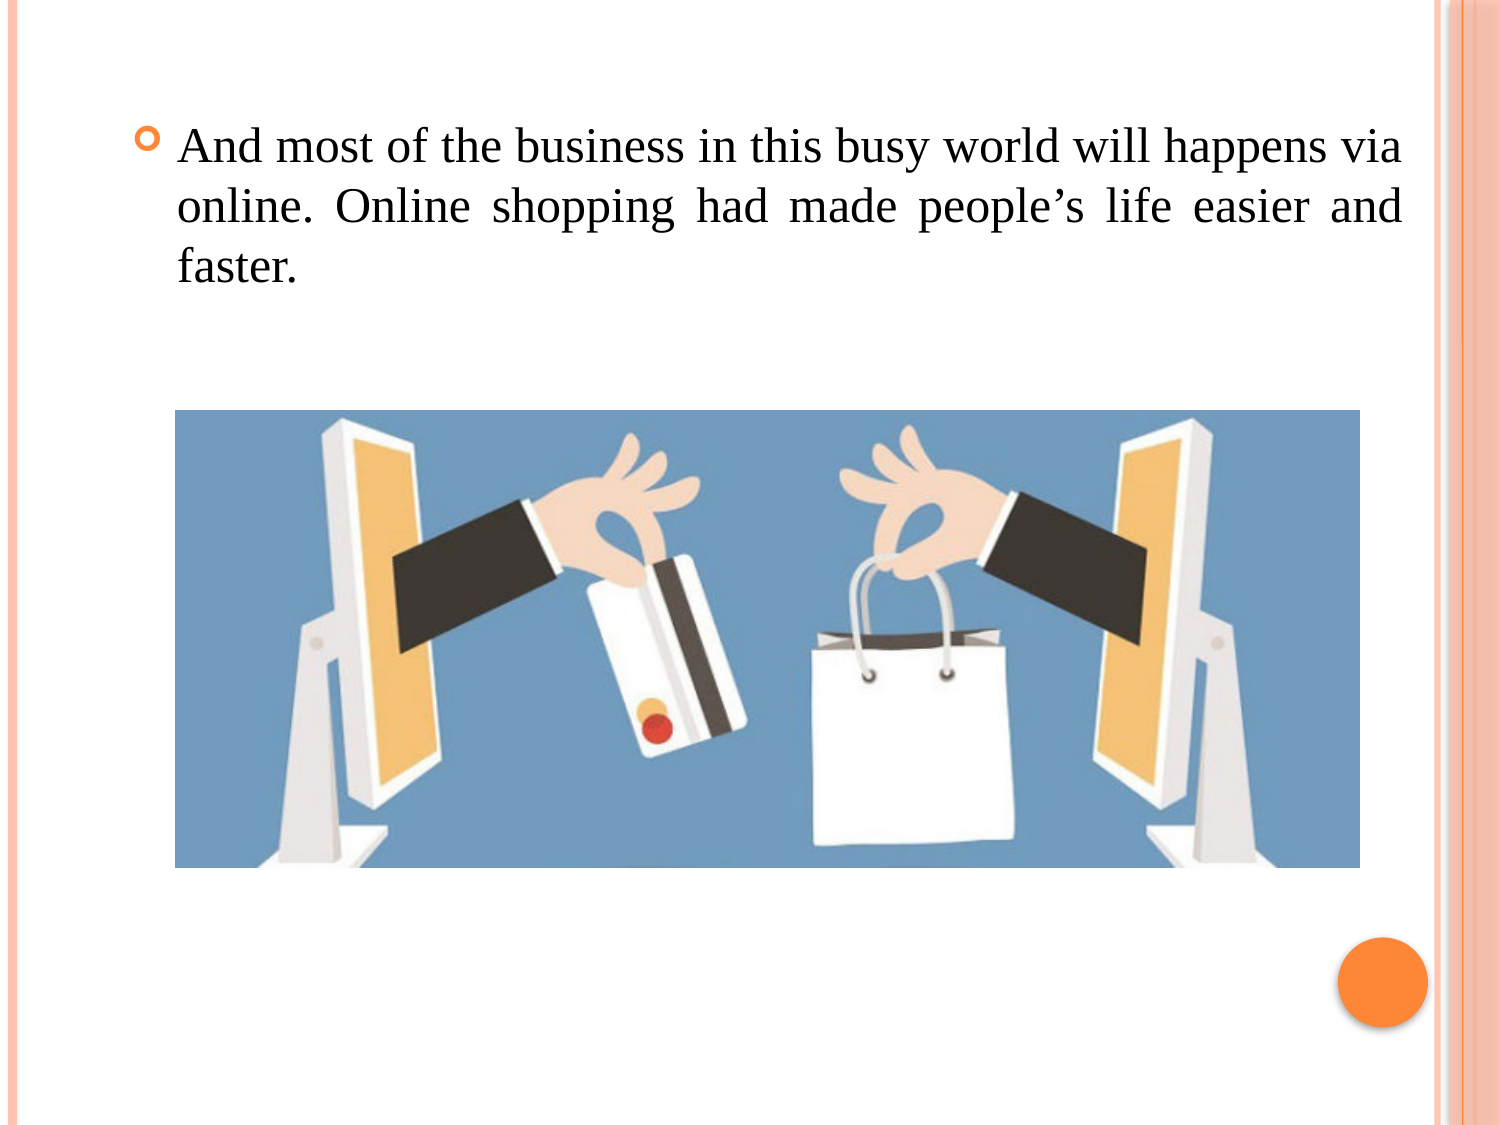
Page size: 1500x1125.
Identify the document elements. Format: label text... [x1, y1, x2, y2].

list And most of the business in this busy world will happens via online. Online shopping had made people’s life easier and faster. [117, 105, 1418, 668]
picture [175, 409, 1360, 868]
